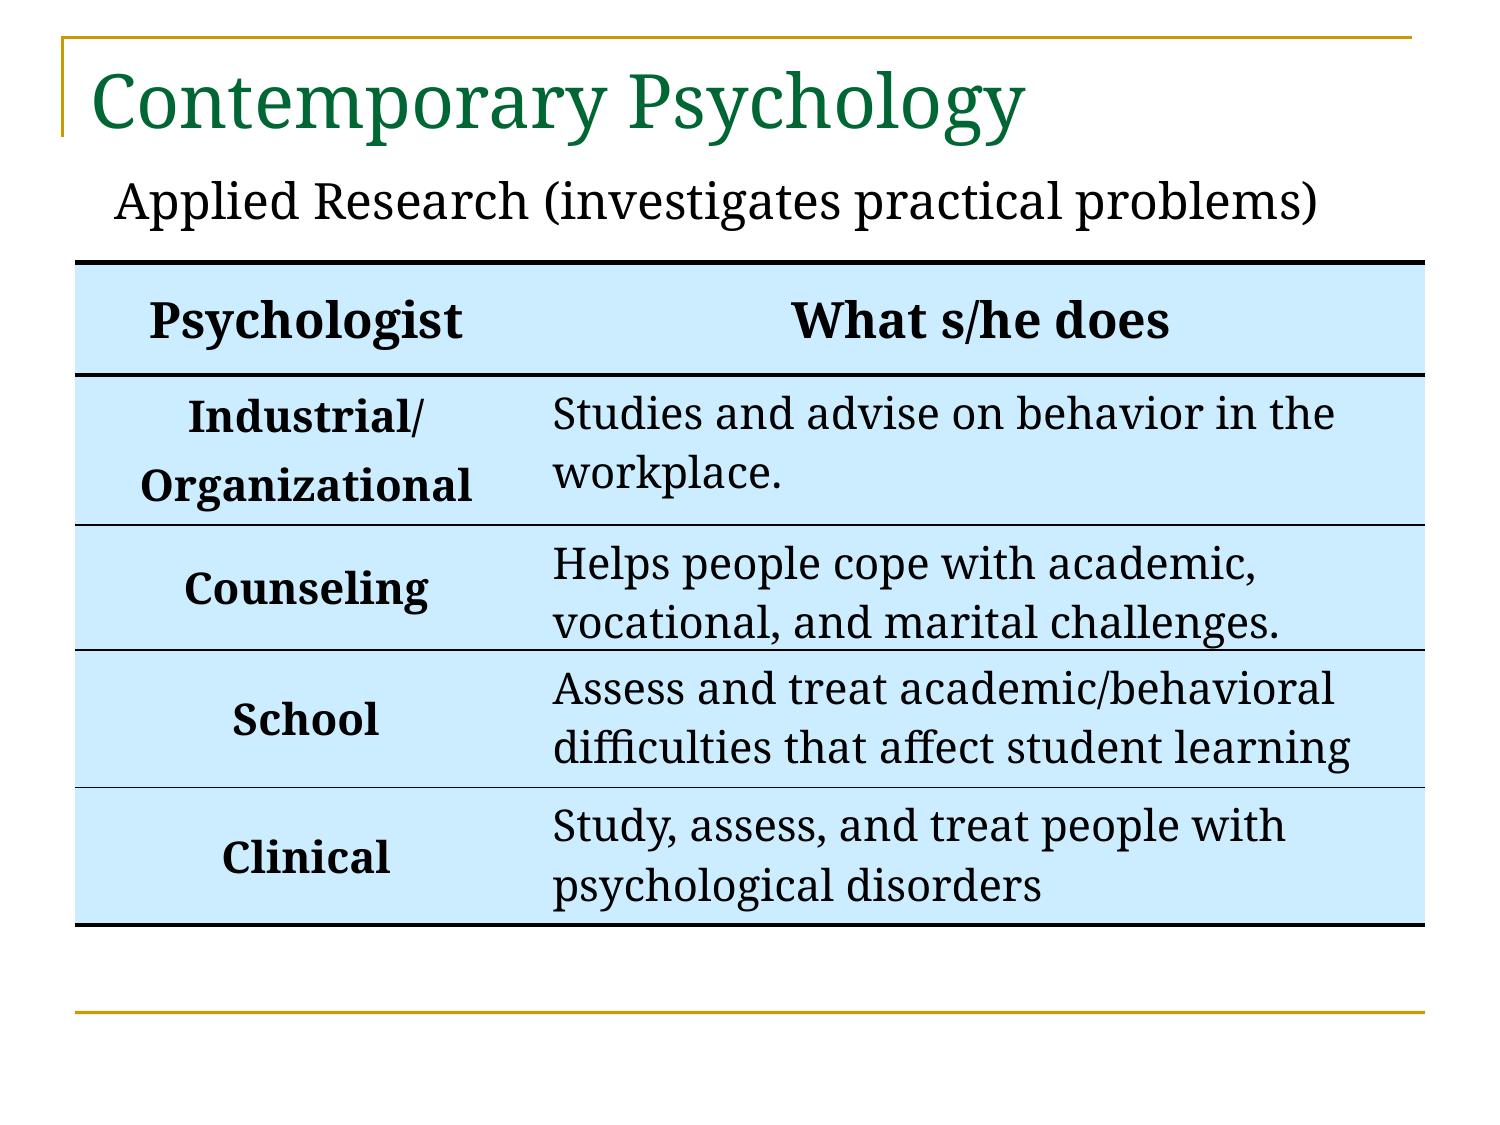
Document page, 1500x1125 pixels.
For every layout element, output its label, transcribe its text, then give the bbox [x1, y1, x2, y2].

table_header What s/he does [537, 265, 1425, 373]
table_cell Counseling [75, 526, 537, 649]
table_cell Assess and treat academic/behavioral difficulties that affect student learning [537, 651, 1425, 787]
table_cell School [75, 651, 537, 787]
title Contemporary Psychology [75, 45, 1425, 233]
table_cell Studies and advise on behavior in the workplace. [537, 377, 1425, 524]
table_cell Industrial/ Organizational [75, 377, 537, 524]
table_header Psychologist [75, 265, 537, 373]
table_cell Clinical [75, 788, 537, 923]
table_cell Study, assess, and treat people with psychological disorders [537, 788, 1425, 923]
text_box Applied Research (investigates practical problems) [99, 162, 1388, 238]
table_cell Helps people cope with academic, vocational, and marital challenges. [537, 526, 1425, 649]
